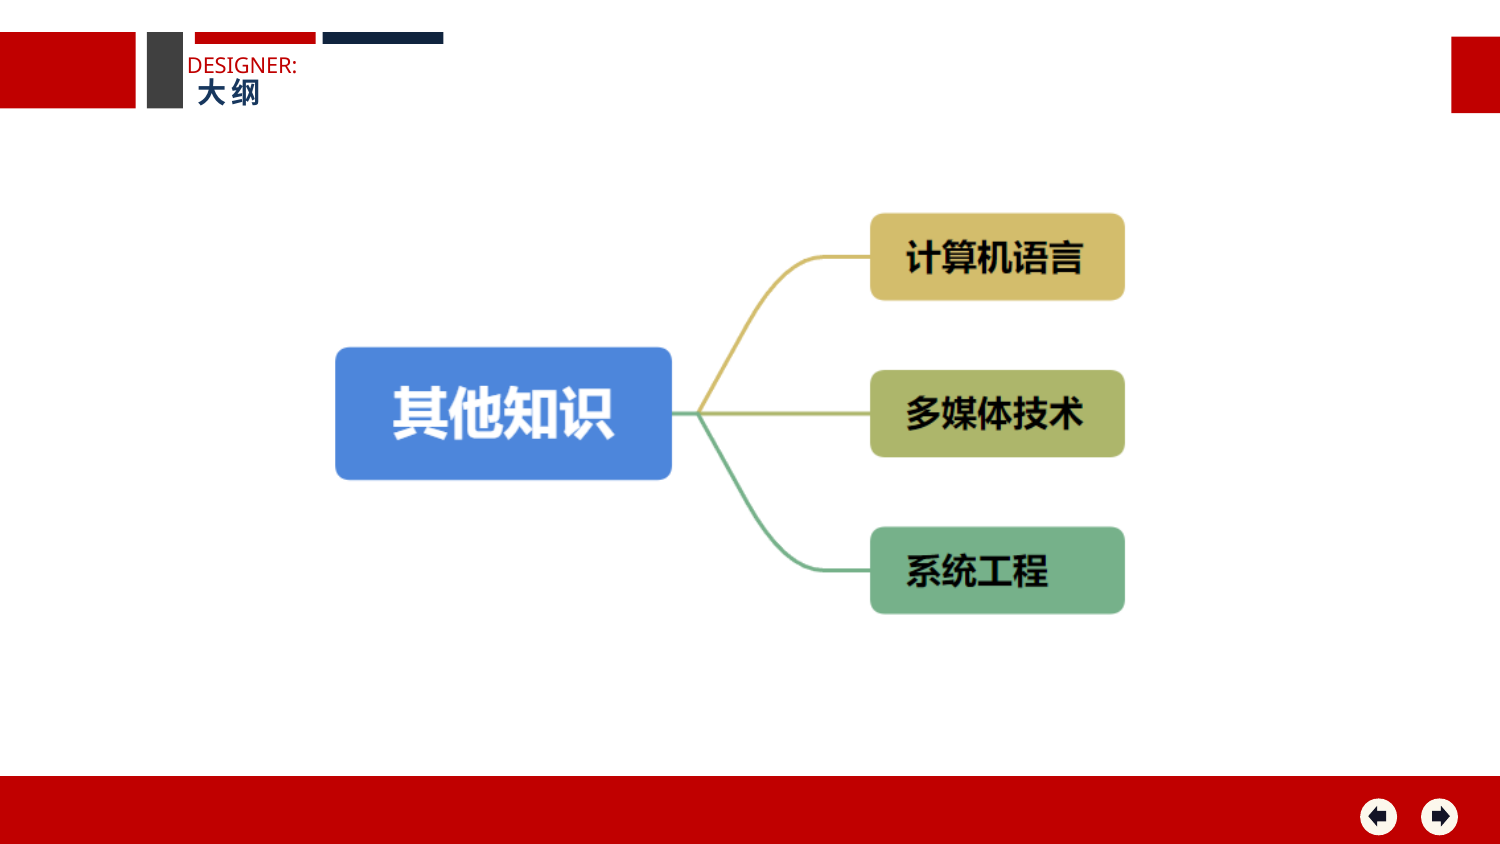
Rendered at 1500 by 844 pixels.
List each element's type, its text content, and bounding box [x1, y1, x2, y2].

picture [300, 173, 1174, 644]
text_box DESIGNER: [172, 43, 313, 85]
text_box 大纲 [183, 67, 683, 118]
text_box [194, 31, 444, 45]
